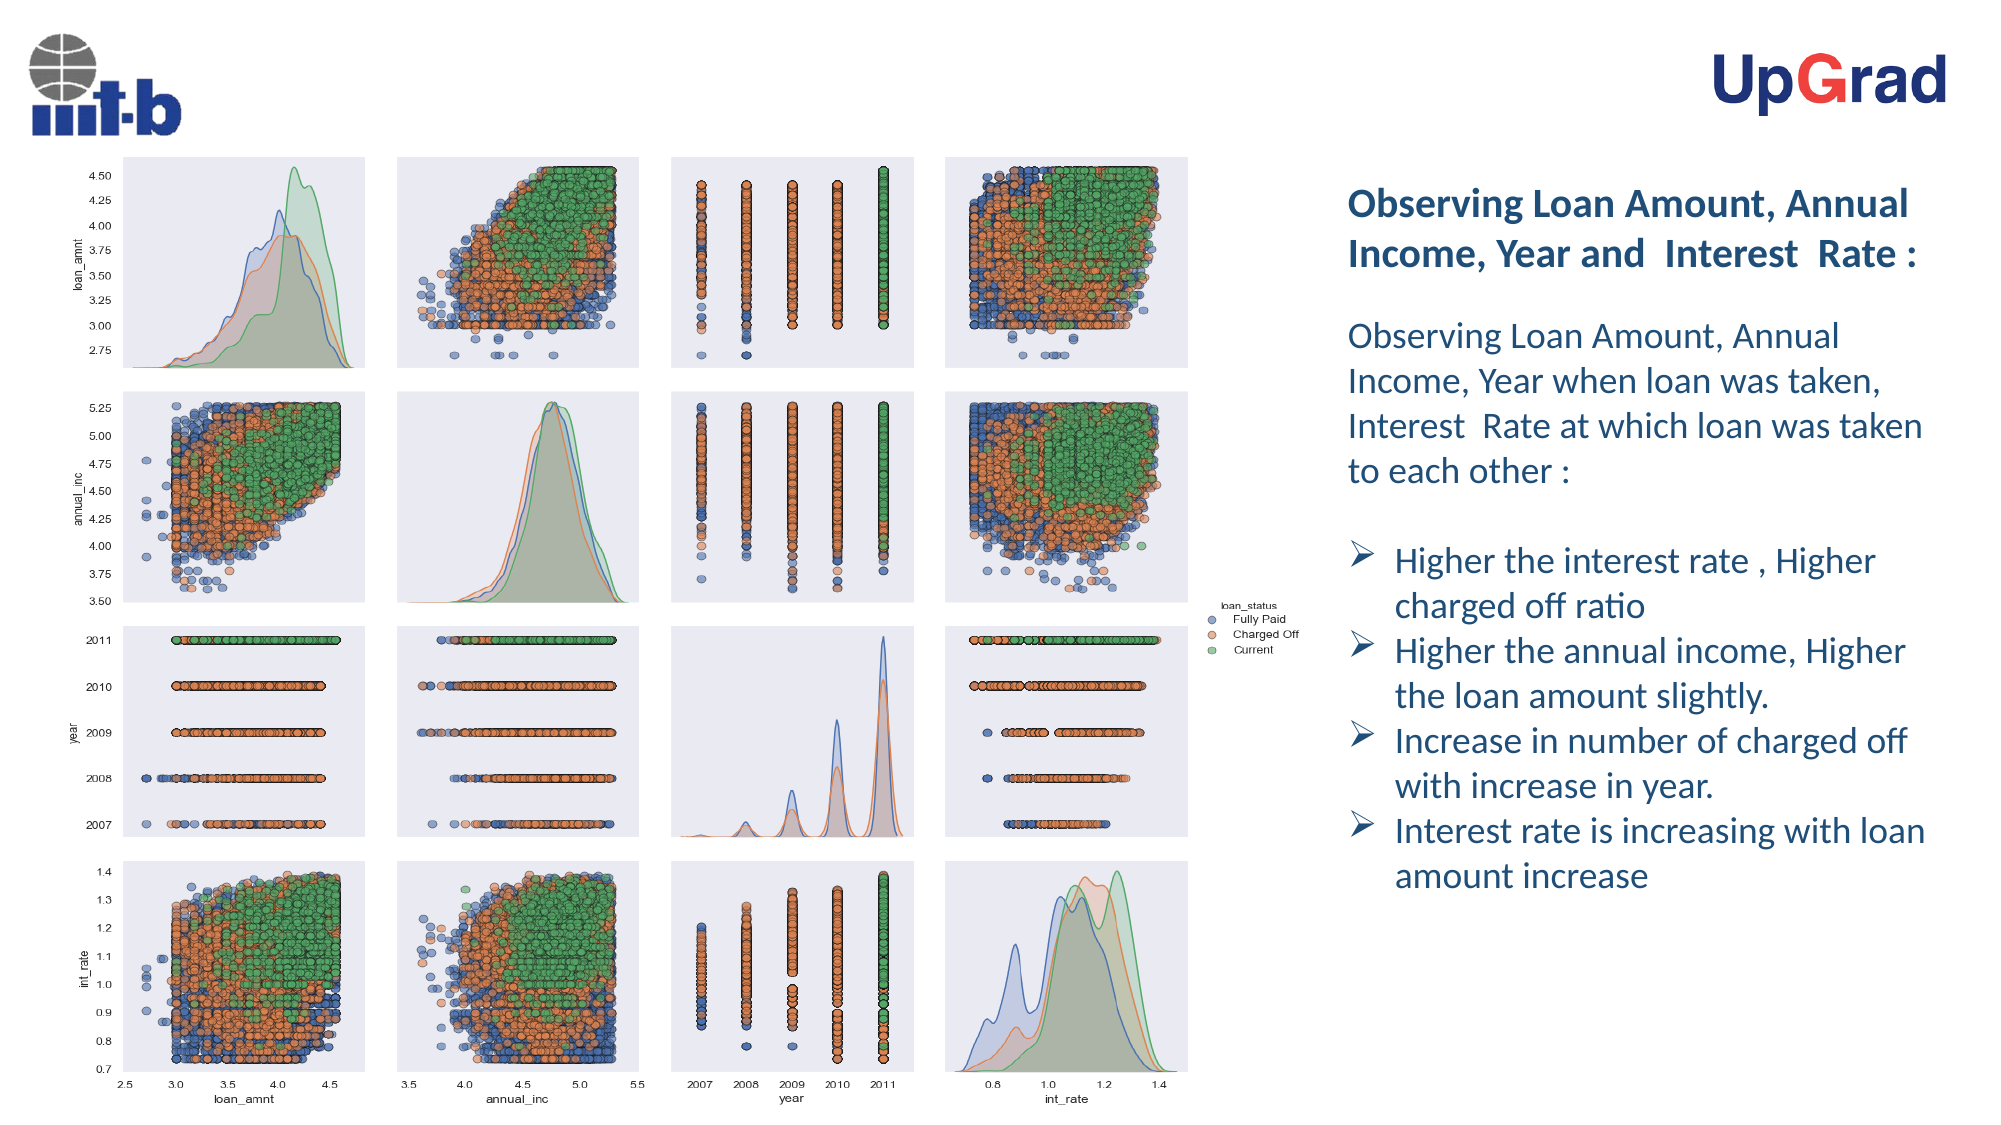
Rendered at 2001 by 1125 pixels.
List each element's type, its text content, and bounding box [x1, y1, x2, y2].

picture [0, 29, 1308, 1110]
picture [1714, 53, 1952, 116]
text_box Observing Loan Amount, Annual Income, Year and Interest Rate : Observing Loan Amount, Annual Income, Year when loan was taken, Interest Rate at which loan was taken to each other : Higher the interest rate , Higher charged off ratio Higher the annual income, Higher the loan amount slightly. Increase in number of charged off with increase in year. Interest rate is increasing with loan amount increase [1333, 168, 1957, 904]
